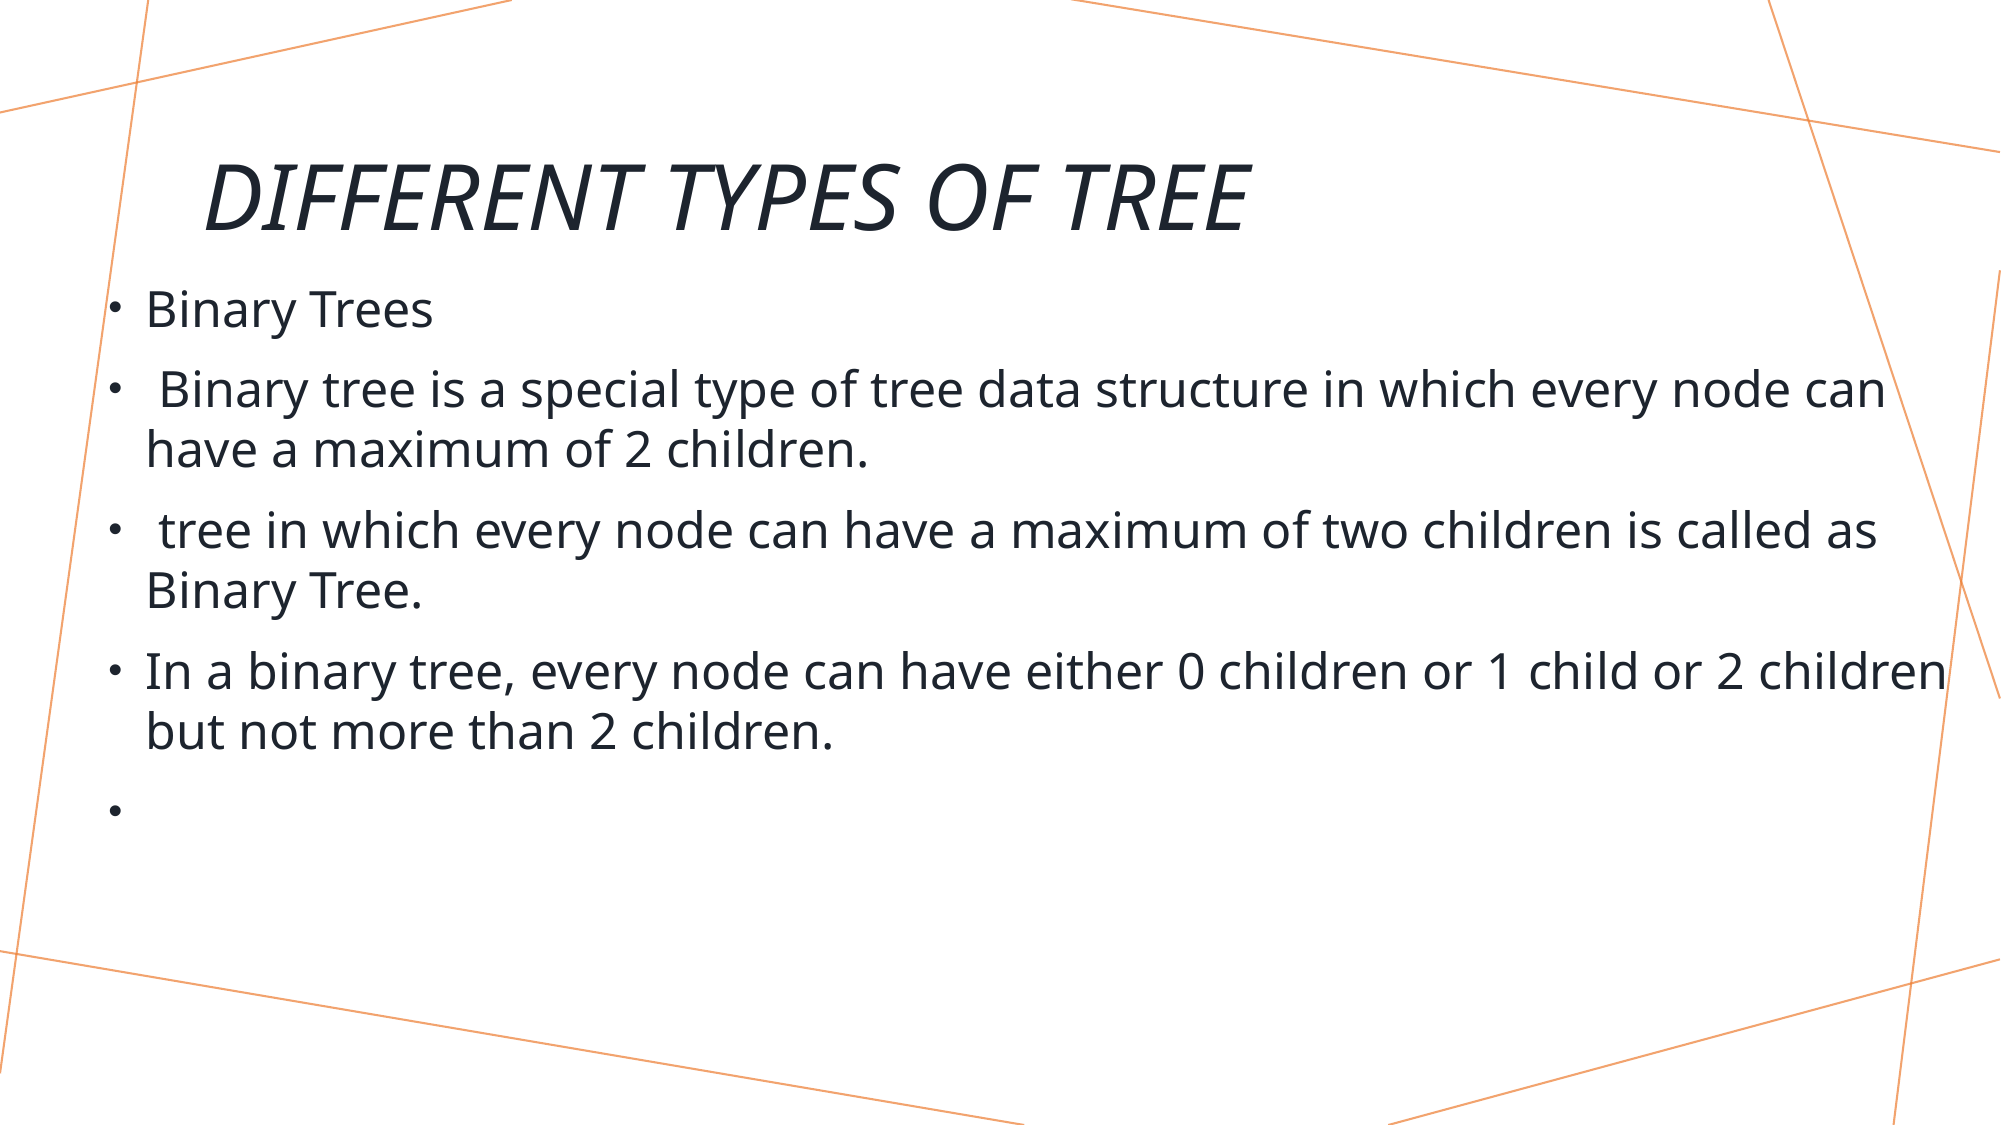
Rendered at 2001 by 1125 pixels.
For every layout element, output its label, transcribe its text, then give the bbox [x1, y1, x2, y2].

title Different types of Tree [187, 87, 1813, 269]
list Binary Trees Binary tree is a special type of tree data structure in which every node can have a maximum of 2 children. tree in which every node can have a maximum of two children is called as Binary Tree. In a binary tree, every node can have either 0 children or 1 child or 2 children but not more than 2 children. [93, 269, 1966, 930]
